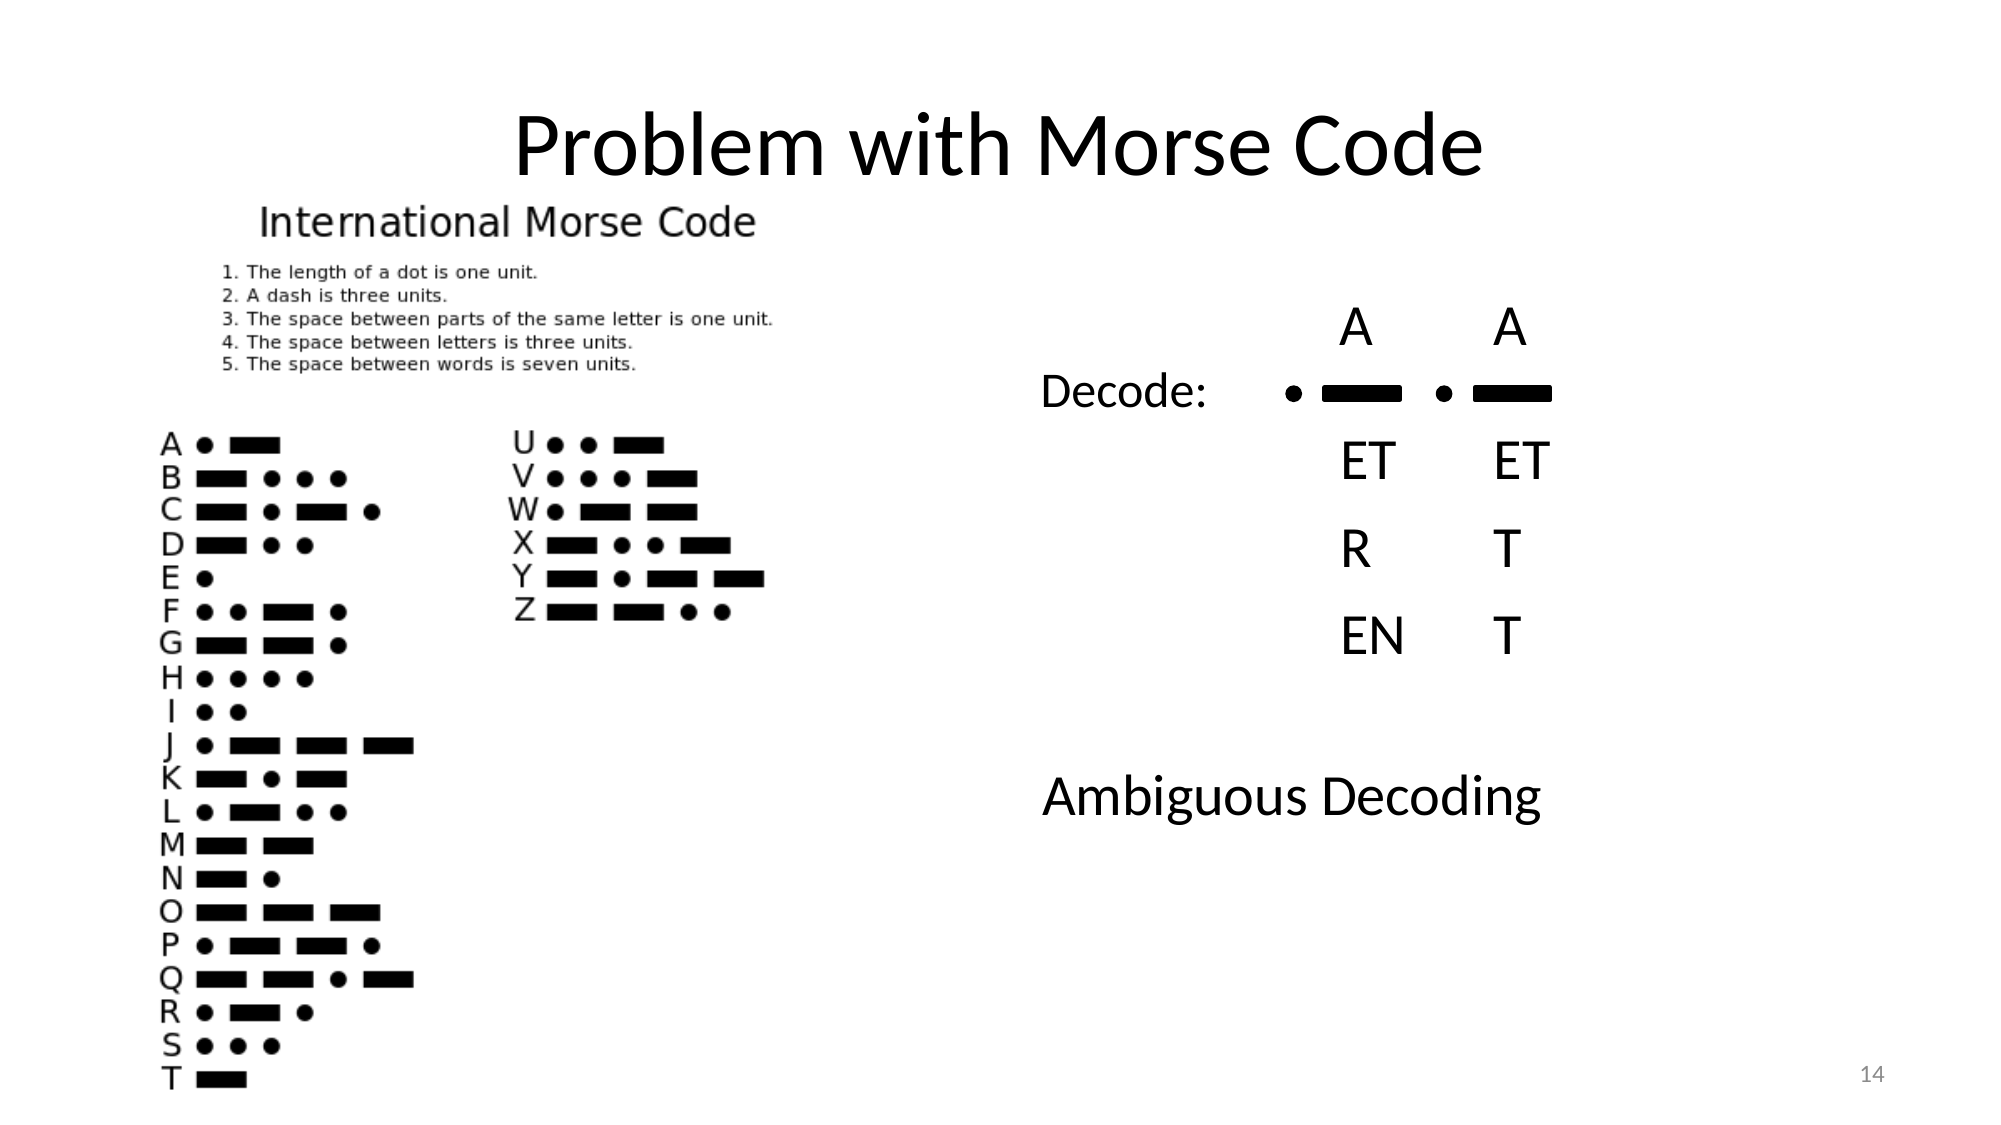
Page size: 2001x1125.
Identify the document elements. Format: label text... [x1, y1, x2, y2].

text_box Ambiguous Decoding [1027, 750, 1558, 835]
slide_number 14 [1433, 1042, 1900, 1103]
text_box ET [1479, 414, 1566, 499]
text_box T [1479, 501, 1538, 587]
text_box Decode: [1025, 349, 1224, 425]
title Problem with Morse Code [99, 45, 1900, 233]
text_box T [1479, 589, 1538, 674]
text_box A [1325, 280, 1389, 365]
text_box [137, 187, 888, 1125]
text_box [1287, 387, 1551, 401]
text_box EN [1325, 589, 1422, 674]
text_box ET [1325, 414, 1413, 499]
text_box R [1325, 501, 1387, 587]
text_box A [1478, 280, 1543, 365]
